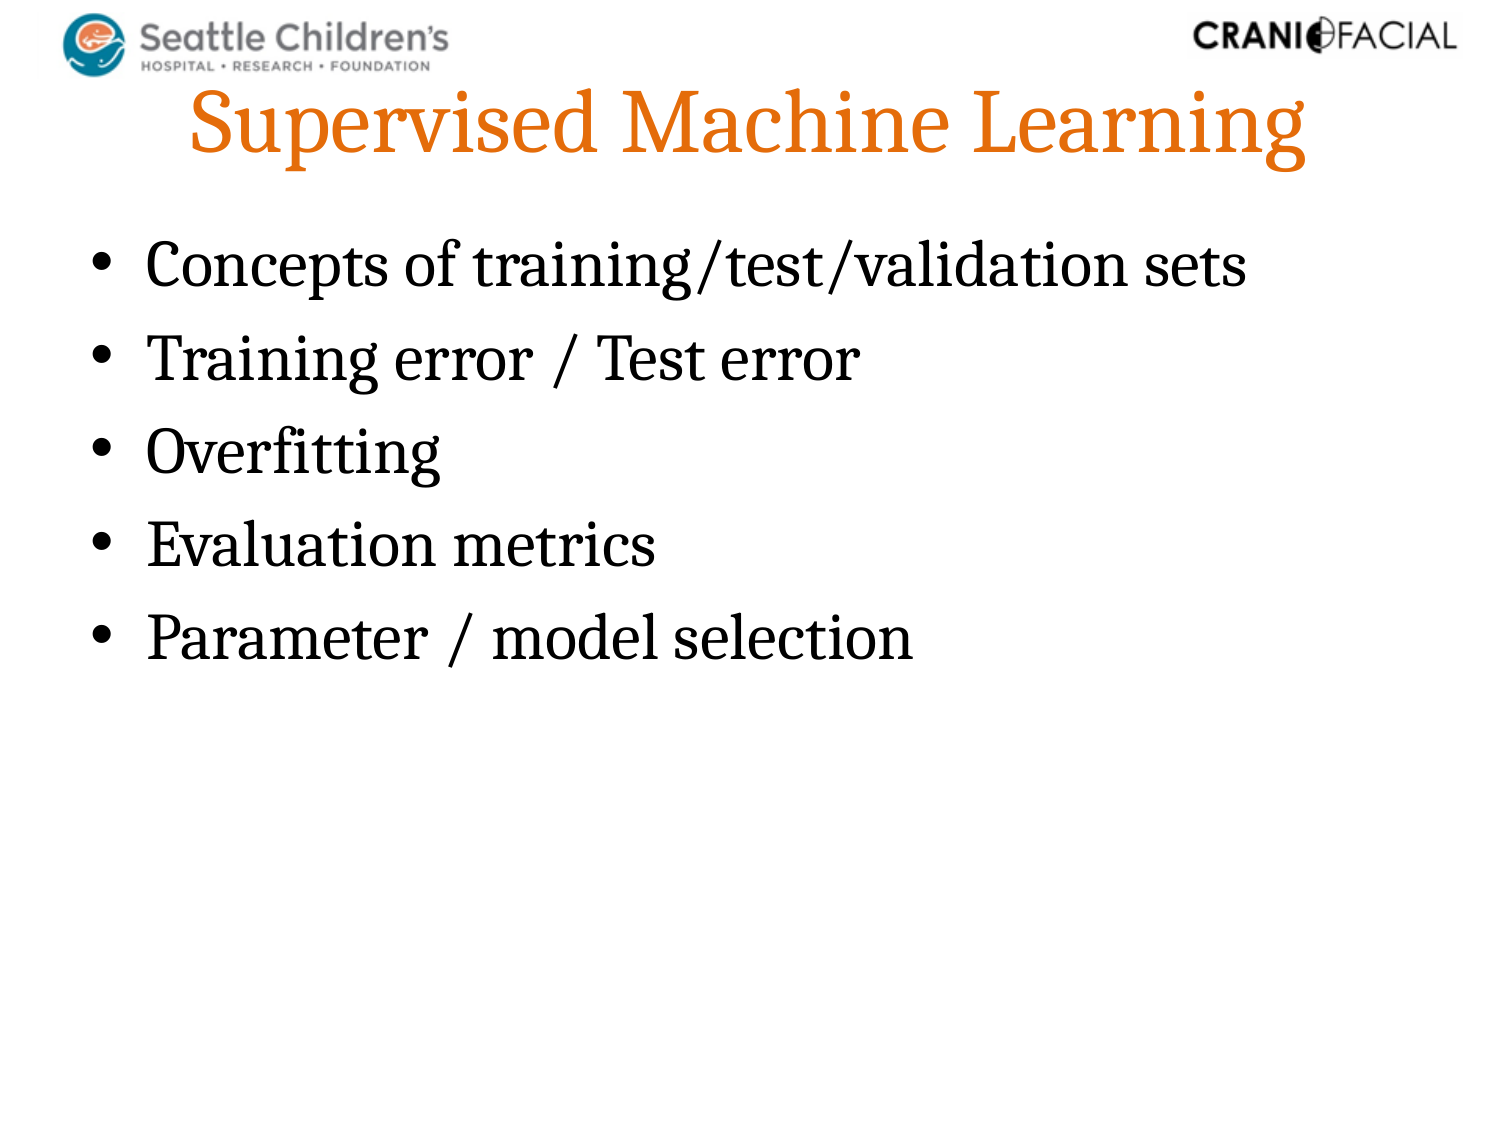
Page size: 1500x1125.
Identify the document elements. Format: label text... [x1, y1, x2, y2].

picture [37, 12, 1463, 79]
list Concepts of training/test/validation sets Training error / Test error Overfitting Evaluation metrics Parameter / model selection [74, 212, 1426, 1006]
title Supervised Machine Learning [74, 44, 1426, 188]
